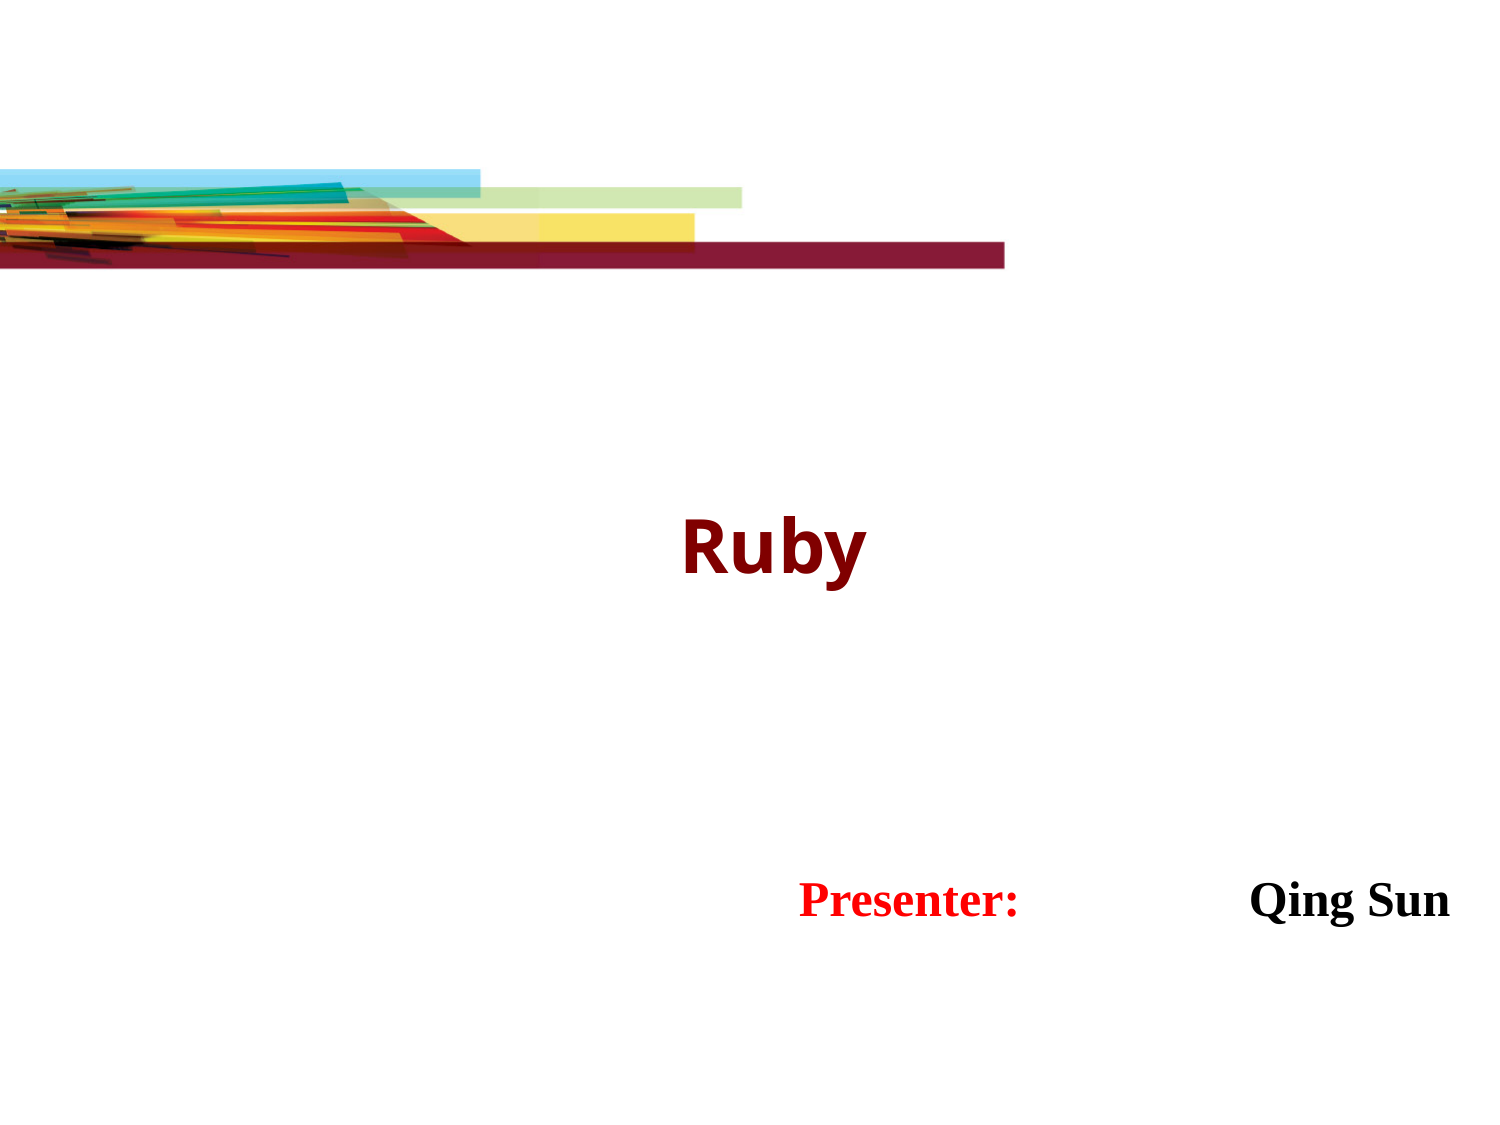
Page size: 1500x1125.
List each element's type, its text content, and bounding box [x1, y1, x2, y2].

title Ruby [135, 401, 1411, 752]
text_box Presenter: Qing Sun [784, 859, 1466, 934]
picture [0, 0, 1500, 1125]
